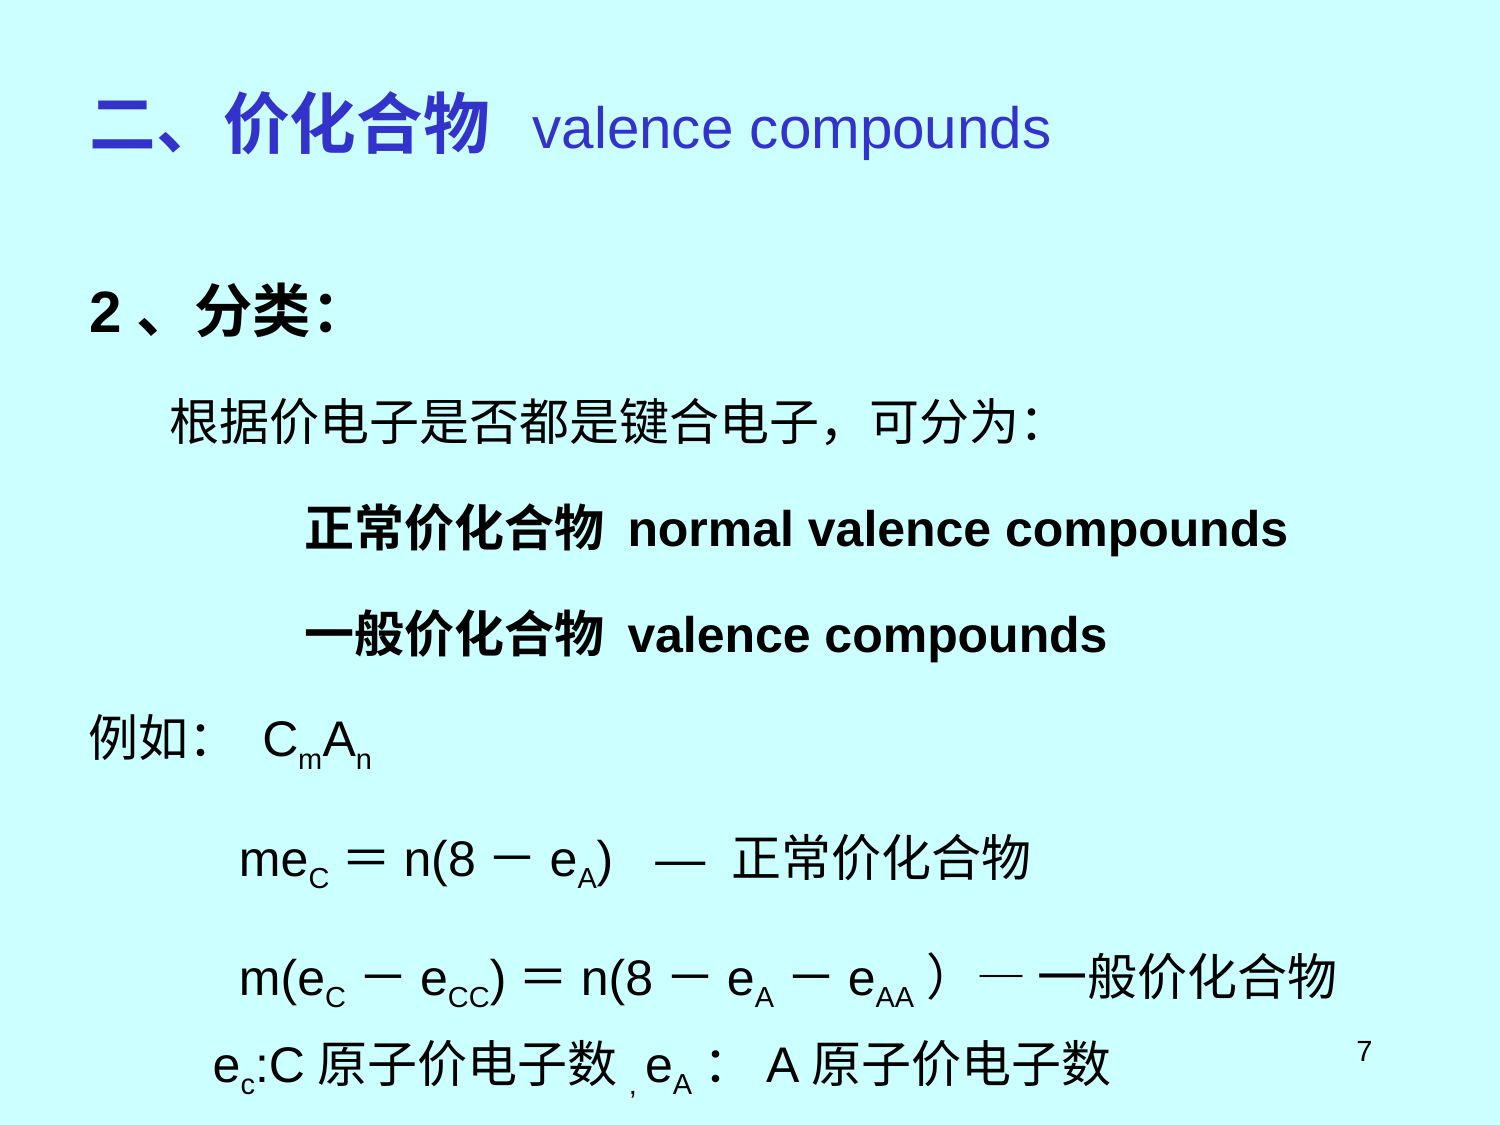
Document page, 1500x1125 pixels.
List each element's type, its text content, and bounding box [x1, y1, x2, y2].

text_box 例如： CmAn meC＝n(8－eA) — 正常价化合物 m(eC－eCC)＝n(8－eA－eAA）— 一般价化合物 [74, 658, 1373, 1021]
text_box 2、分类： 根据价电子是否都是键合电子，可分为： 正常价化合物 normal valence compounds 一般价化合物 valence compounds [74, 225, 1350, 658]
text_box ec:C原子价电子数, eA：A原子价电子数 [198, 1024, 1127, 1108]
text_box 二、价化合物 valence compounds [75, 75, 1400, 188]
slide_number 7 [1127, 1025, 1388, 1100]
